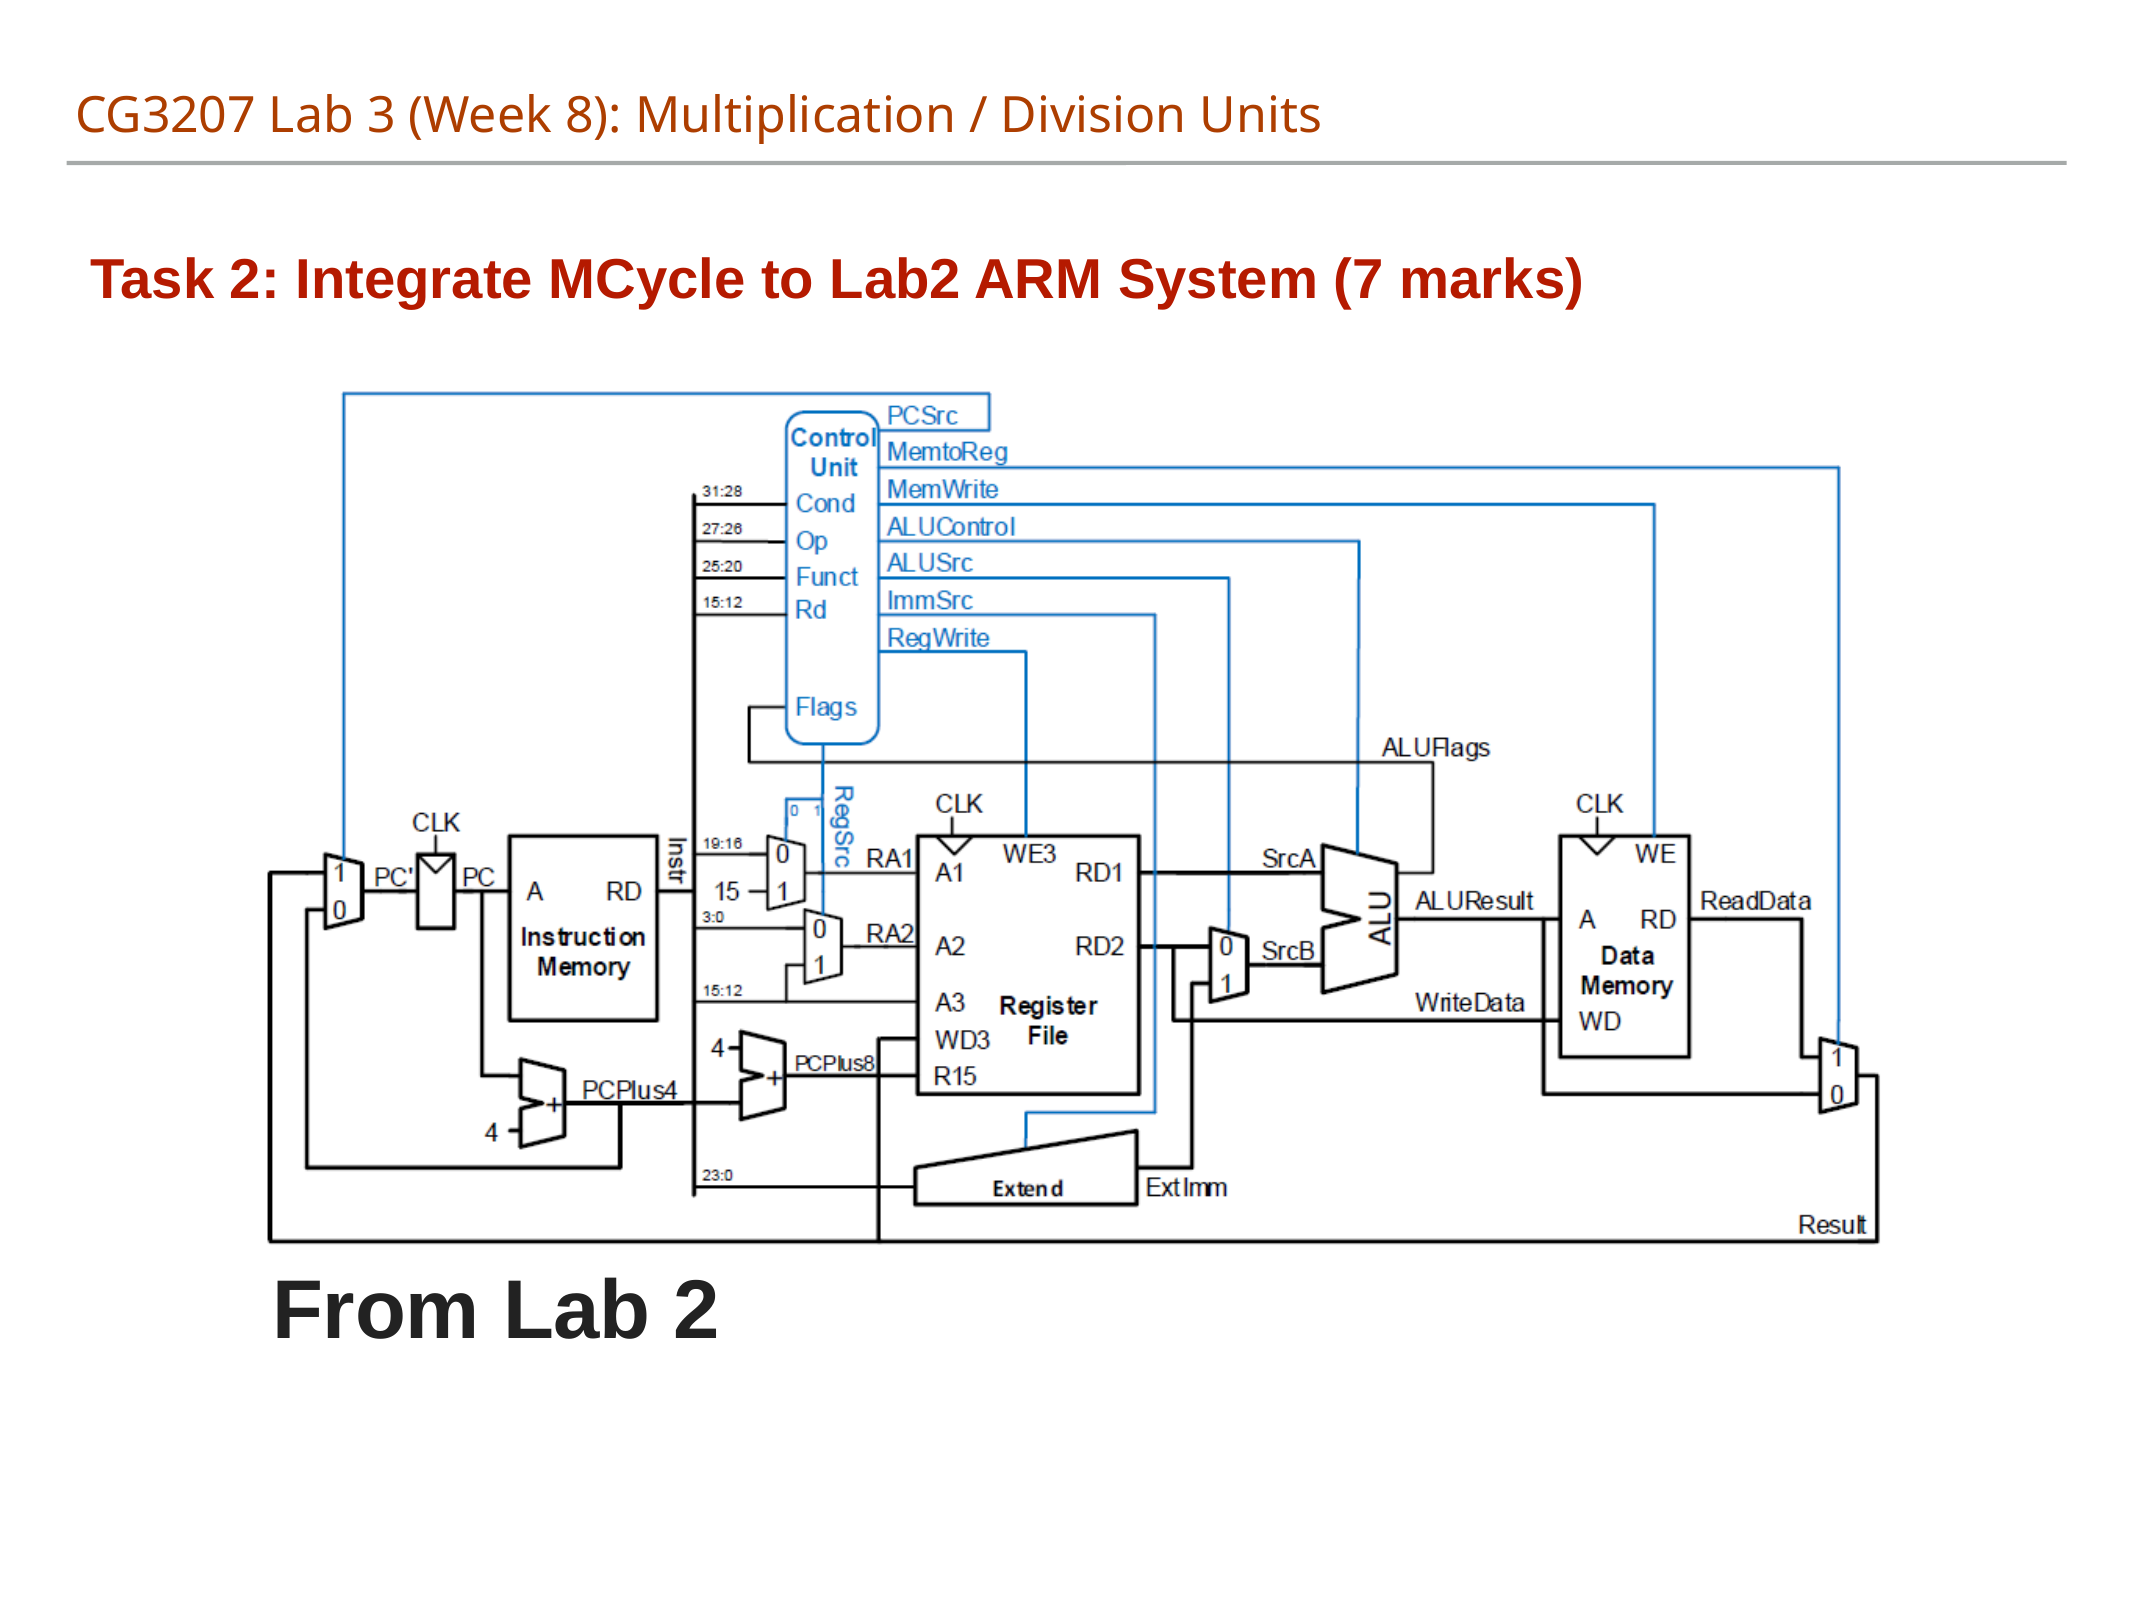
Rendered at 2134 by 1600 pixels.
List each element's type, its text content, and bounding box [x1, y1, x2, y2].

text_box Task 2: Integrate MCycle to Lab2 ARM System (7 marks) [85, 204, 2048, 314]
text_box From Lab 2 [263, 1258, 730, 1364]
picture [242, 342, 1892, 1258]
text_box CG3207 Lab 3 (Week 8): Multiplication / Division Units [66, 85, 2014, 150]
